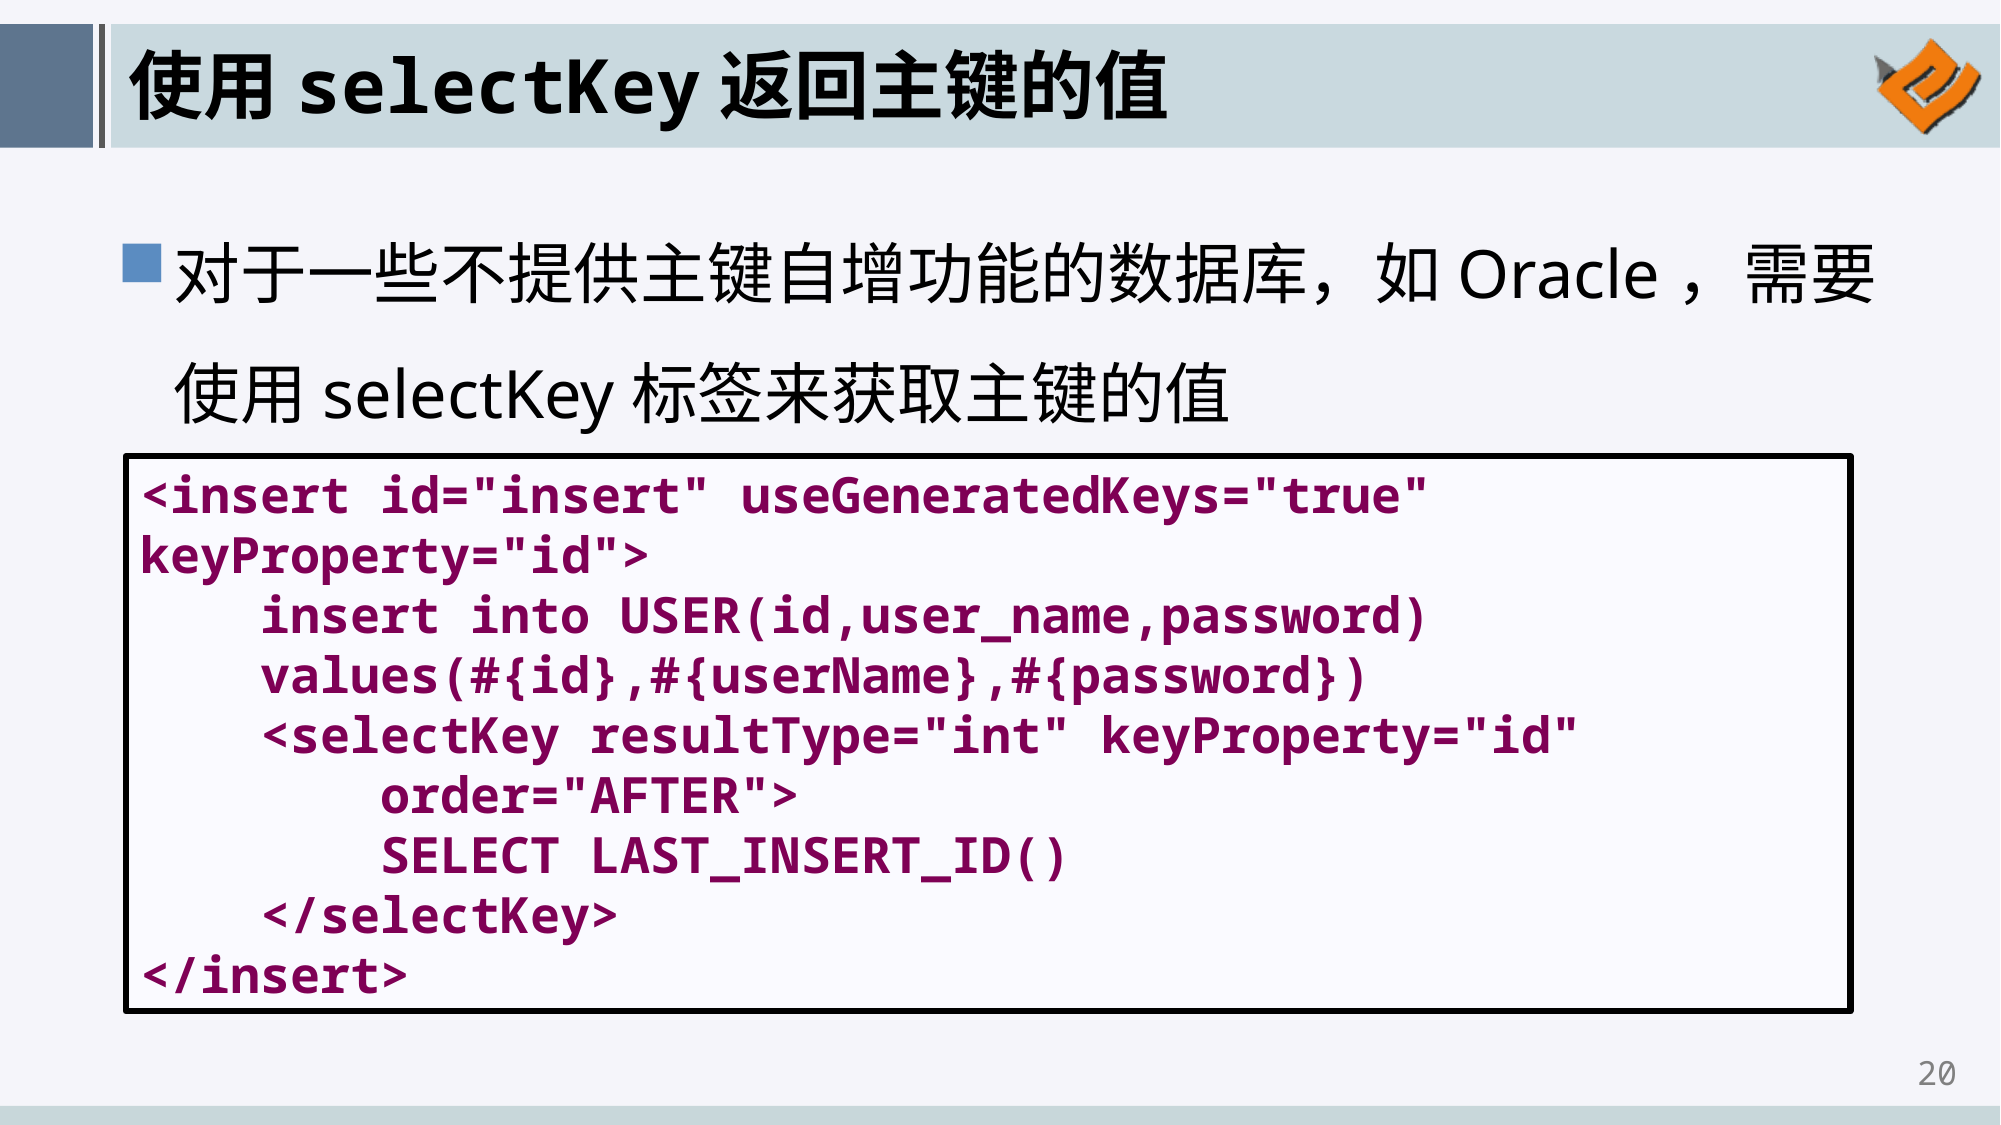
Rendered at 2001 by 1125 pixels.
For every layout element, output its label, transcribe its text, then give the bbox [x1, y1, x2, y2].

title 使用selectKey返回主键的值 [114, 30, 1845, 141]
text_box <insert id="insert" useGeneratedKeys="true" keyProperty="id"> insert into USER(id,user_name,password) values(#{id},#{userName},#{password}) <selectKey resultType="int" keyProperty="id" order="AFTER"> SELECT LAST_INSERT_ID() </selectKey> </insert> [125, 456, 1851, 1012]
list 对于一些不提供主键自增功能的数据库，如Oracle，需要使用selectKey标签来获取主键的值 [102, 184, 1898, 1035]
picture [1874, 38, 1981, 134]
